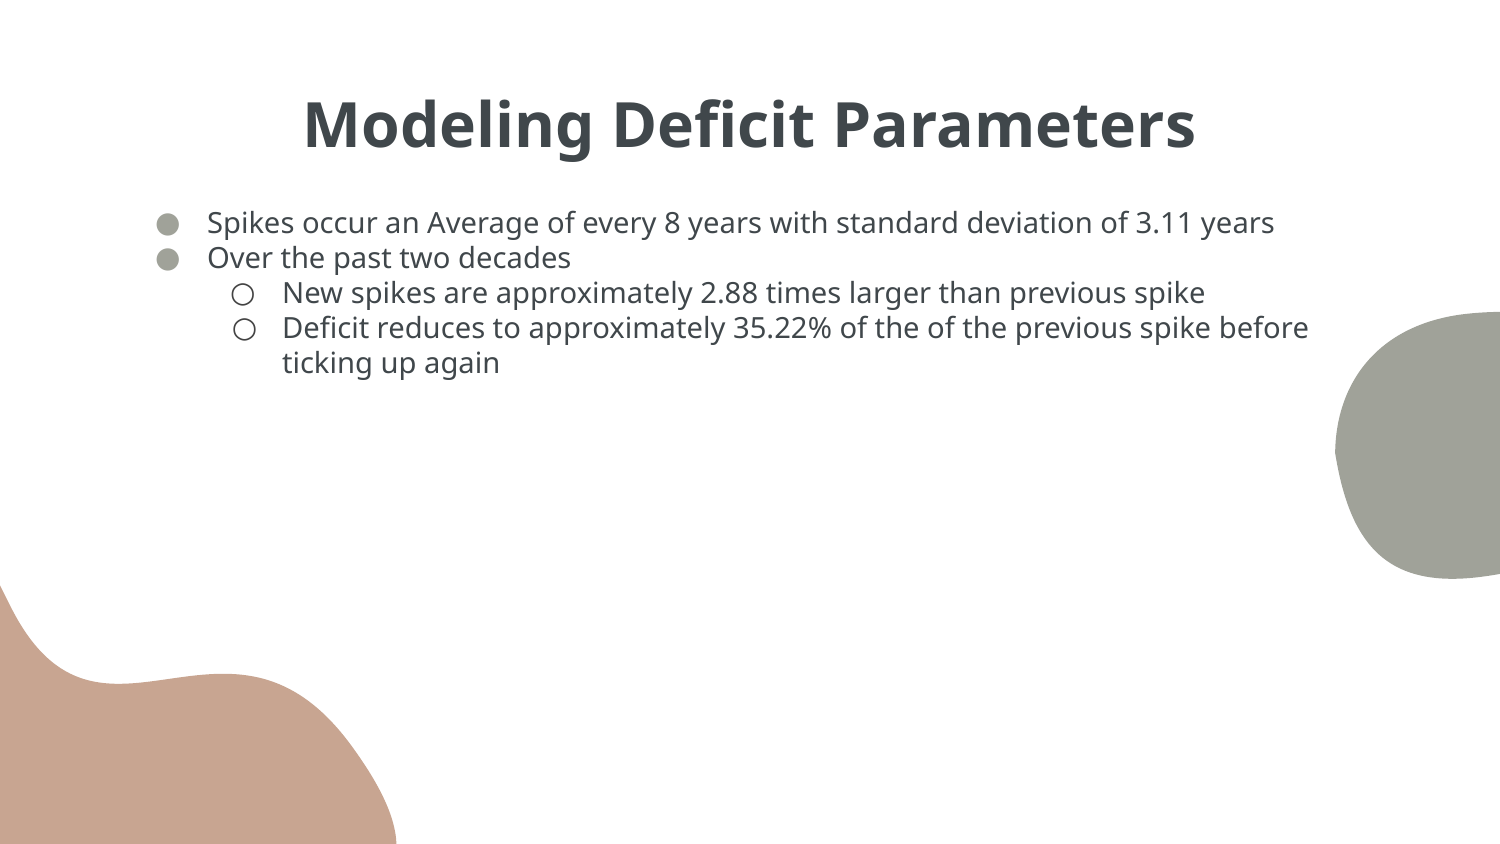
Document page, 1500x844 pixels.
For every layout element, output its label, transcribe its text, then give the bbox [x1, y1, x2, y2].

title Modeling Deficit Parameters [116, 85, 1383, 175]
list Spikes occur an Average of every 8 years with standard deviation of 3.11 years Over the past two decades New spikes are approximately 2.88 times larger than previous spike Deficit reduces to approximately 35.22% of the of the previous spike before ticking up again [116, 189, 1383, 750]
